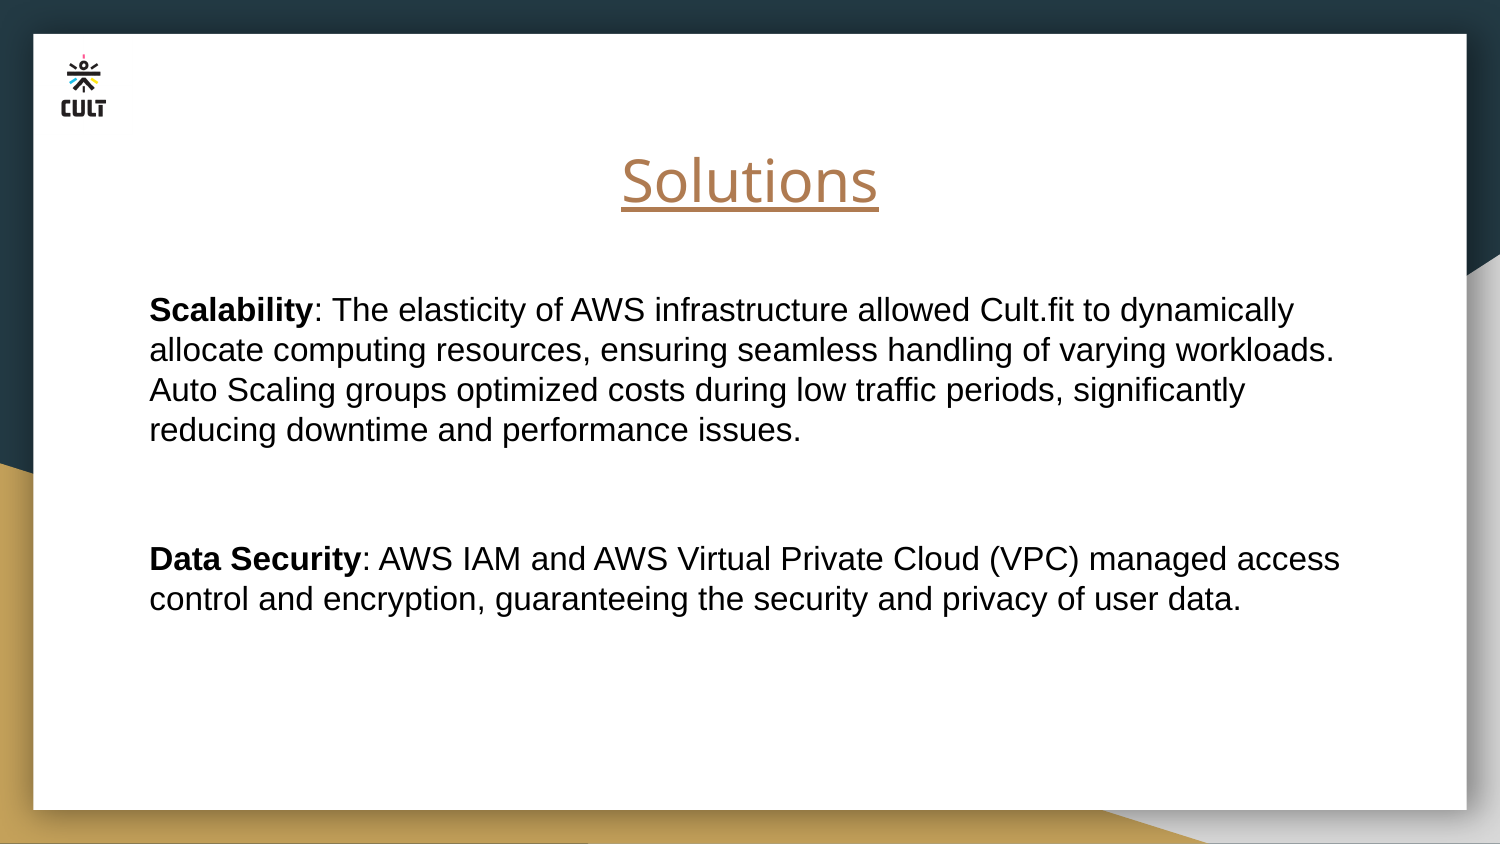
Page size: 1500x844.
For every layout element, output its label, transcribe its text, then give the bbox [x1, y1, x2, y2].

picture [33, 36, 133, 135]
list Scalability: The elasticity of AWS infrastructure allowed Cult.fit to dynamically allocate computing resources, ensuring seamless handling of varying workloads. Auto Scaling groups optimized costs during low traffic periods, significantly reducing downtime and performance issues. Data Security: AWS IAM and AWS Virtual Private Cloud (VPC) managed access control and encryption, guaranteeing the security and privacy of user data. [134, 273, 1366, 618]
title Solutions [134, 100, 1366, 258]
